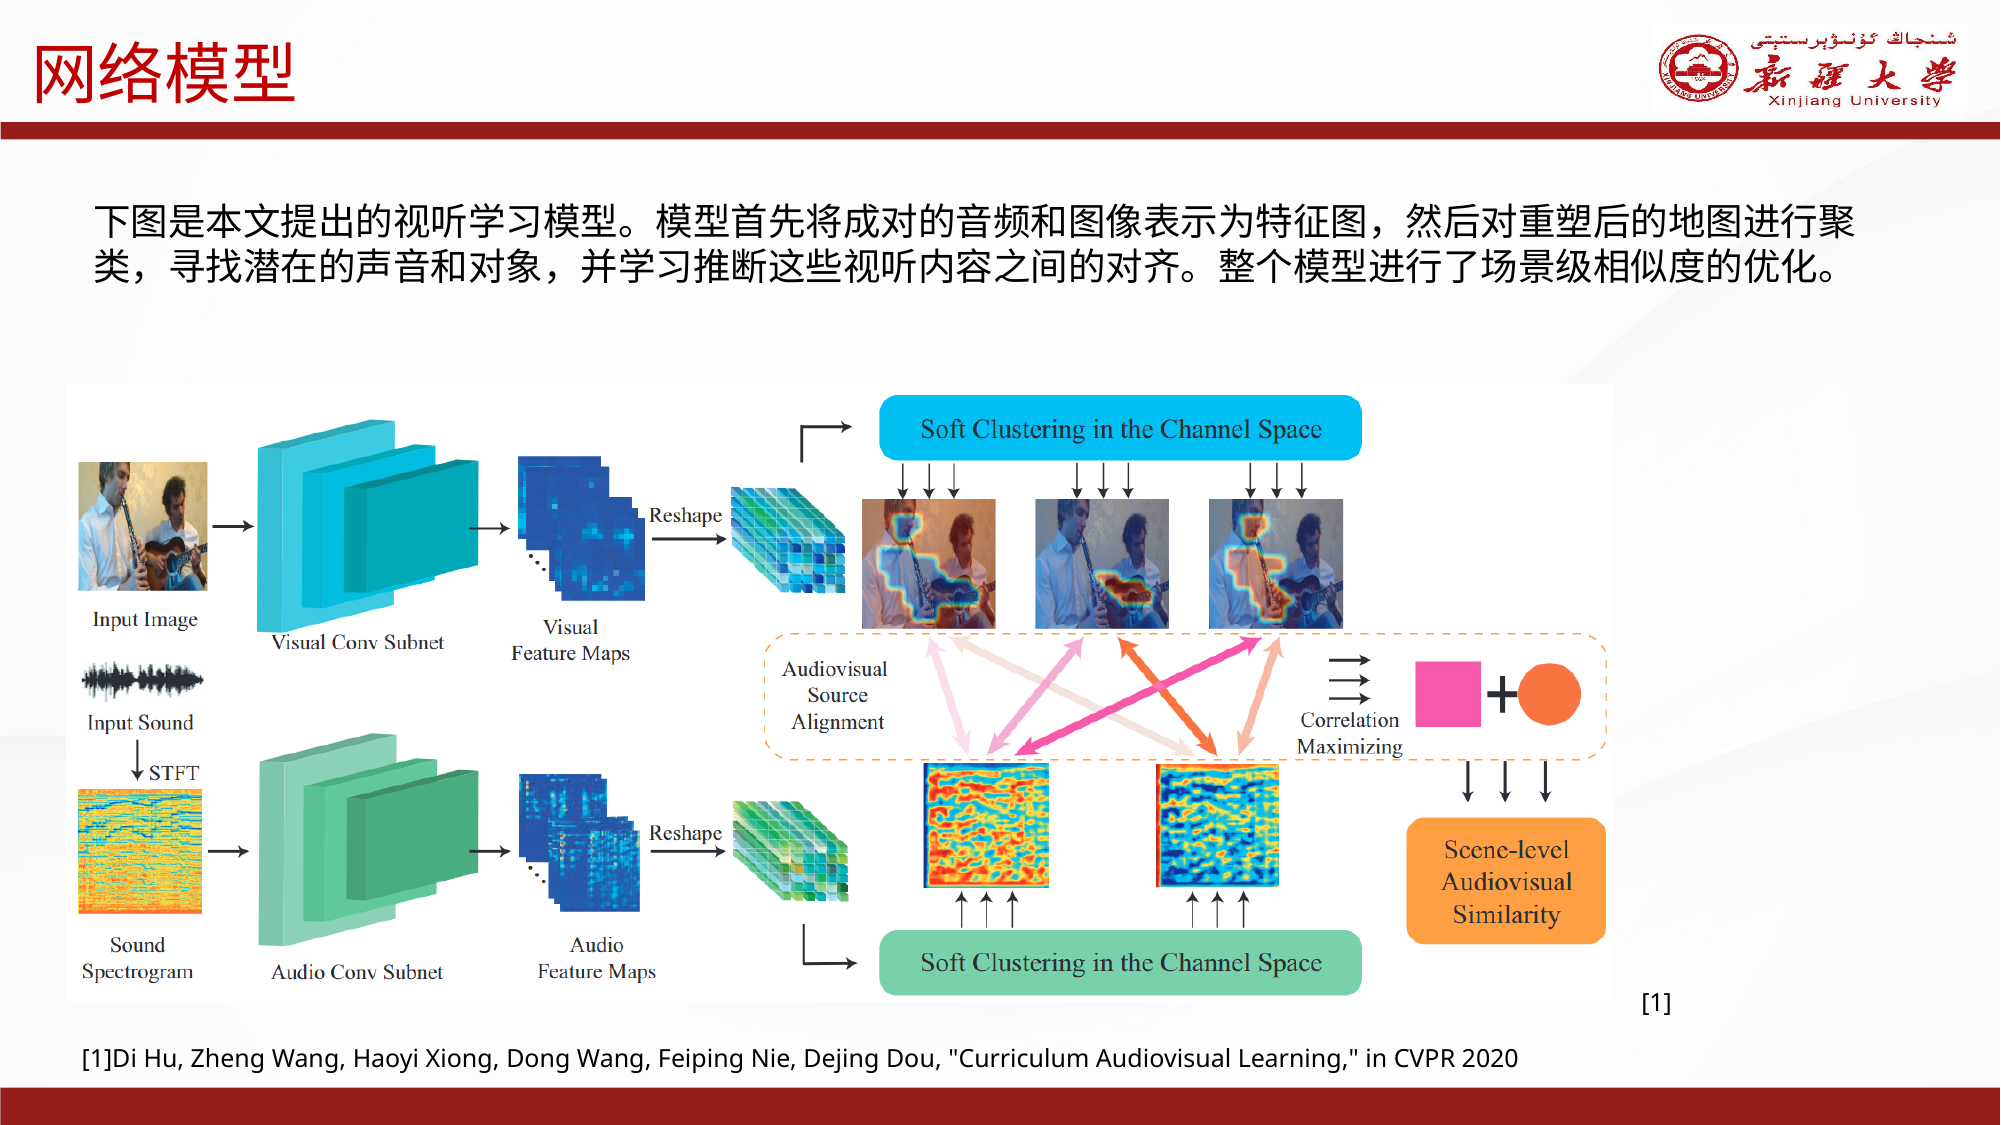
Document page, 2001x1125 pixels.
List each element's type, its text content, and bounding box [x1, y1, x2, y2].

picture [0, 0, 2000, 121]
text_box [1]Di Hu, Zheng Wang, Haoyi Xiong, Dong Wang, Feiping Nie, Dejing Dou, "Curriculum Audiovisual Learning," in CVPR 2020 [66, 1034, 1934, 1077]
text_box [0, 121, 2000, 140]
text_box [0, 1086, 2000, 1125]
picture [0, 140, 2000, 1086]
text_box 网络模型 [31, 24, 1423, 113]
text_box 下图是本文提出的视听学习模型。模型首先将成对的音频和图像表示为特征图，然后对重塑后的地图进行聚类，寻找潜在的声音和对象，并学习推断这些视听内容之间的对齐。整个模型进行了场景级相似度的优化。 [78, 190, 1885, 296]
text_box [1] [1626, 978, 1697, 1024]
